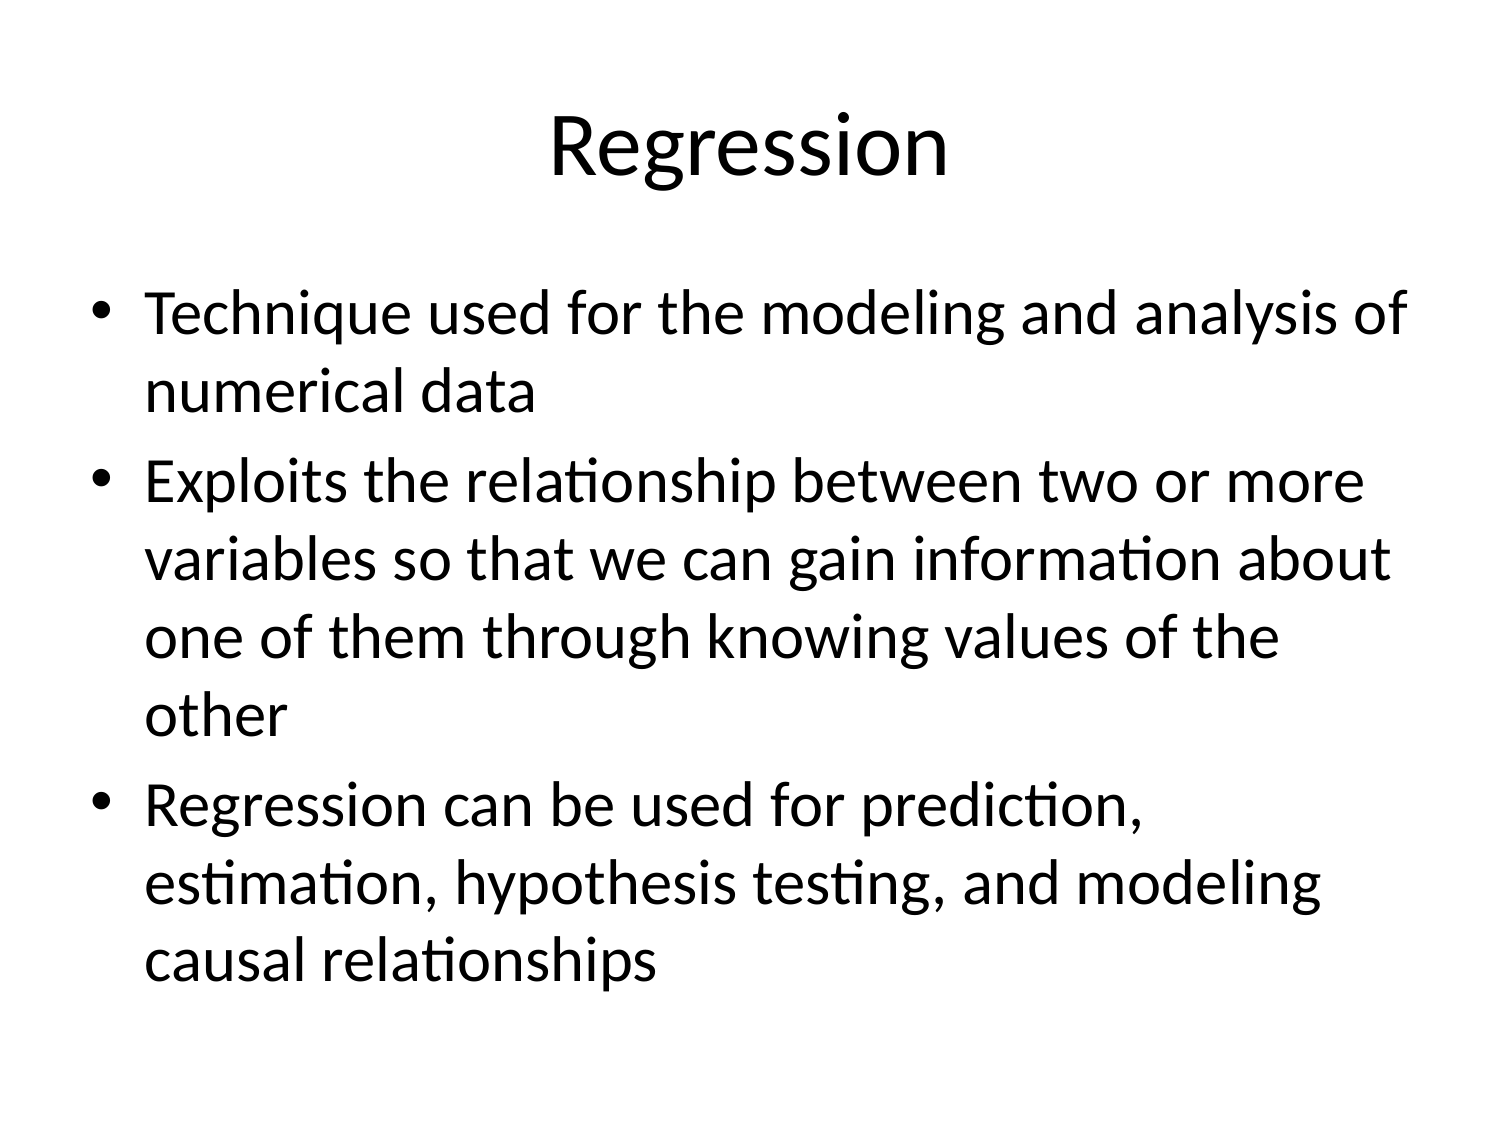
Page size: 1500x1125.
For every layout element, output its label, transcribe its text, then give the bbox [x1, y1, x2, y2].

title Regression [75, 45, 1425, 233]
list Technique used for the modeling and analysis of numerical data Exploits the relationship between two or more variables so that we can gain information about one of them through knowing values of the other Regression can be used for prediction, estimation, hypothesis testing, and modeling causal relationships [75, 262, 1425, 1005]
